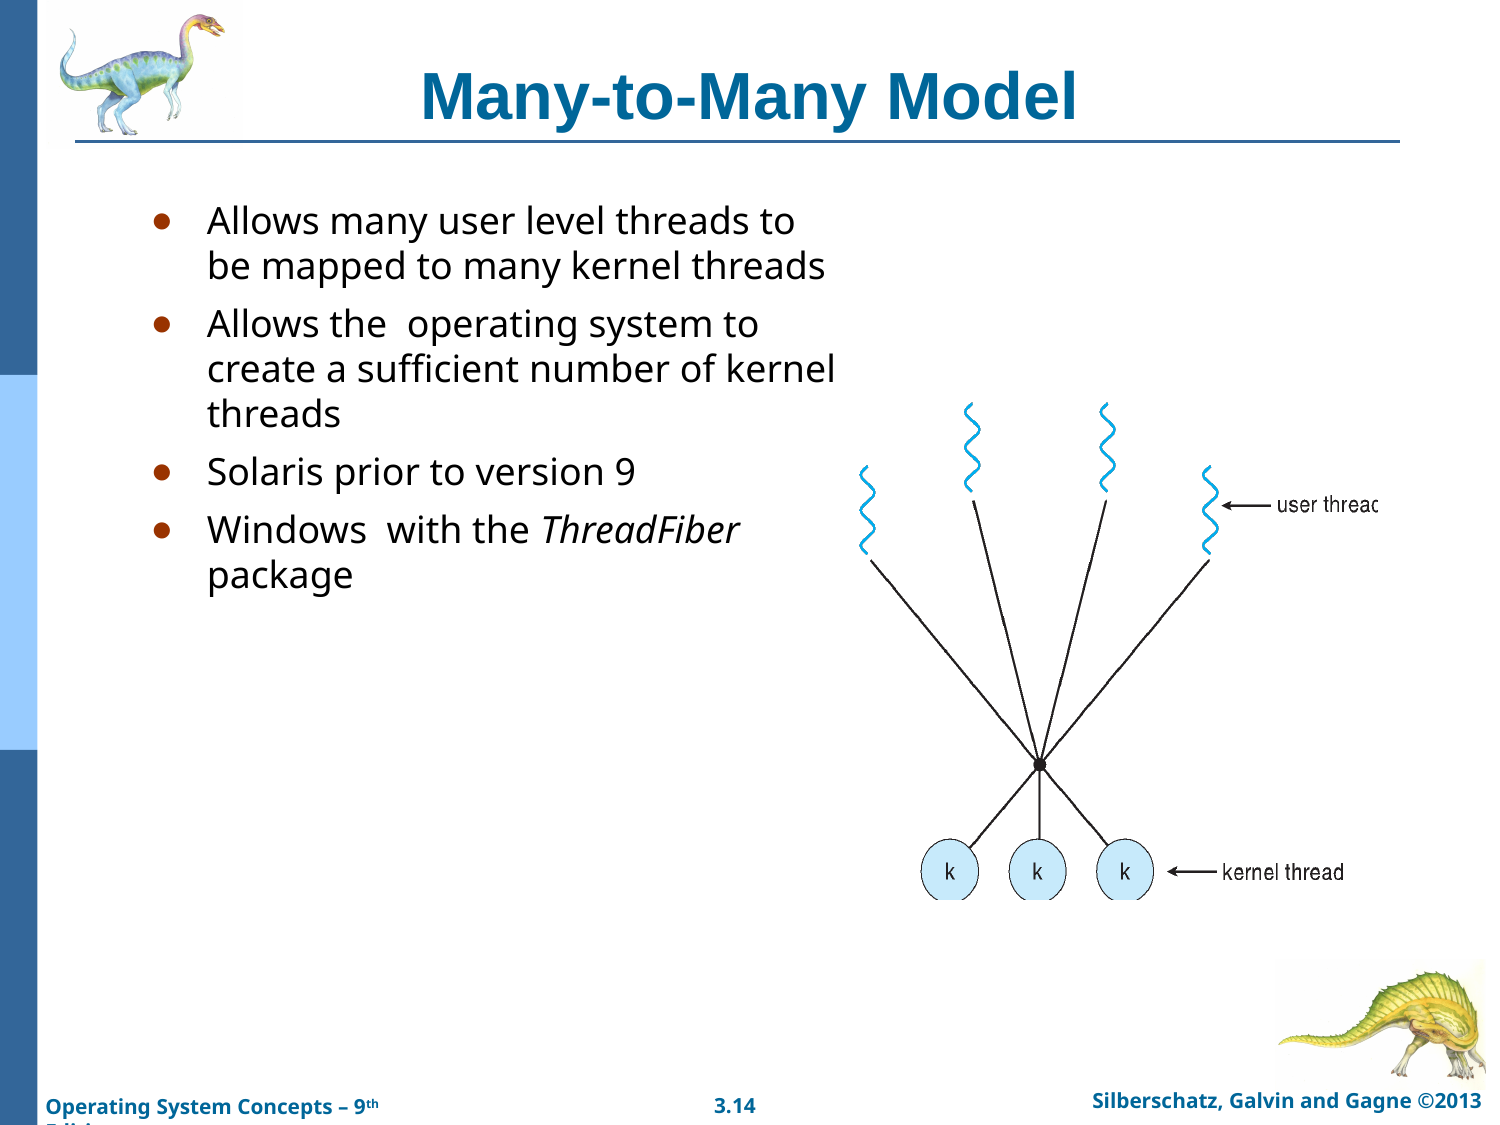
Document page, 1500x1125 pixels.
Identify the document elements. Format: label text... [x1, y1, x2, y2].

title Many-to-Many Model [75, 45, 1425, 141]
picture [859, 513, 872, 542]
picture [859, 401, 1379, 900]
picture [859, 478, 872, 507]
picture [1275, 959, 1486, 1090]
picture [46, 0, 243, 149]
list Allows many user level threads to be mapped to many kernel threads Allows the operating system to create a sufficient number of kernel threads Solaris prior to version 9 Windows with the ThreadFiber package [135, 189, 866, 919]
